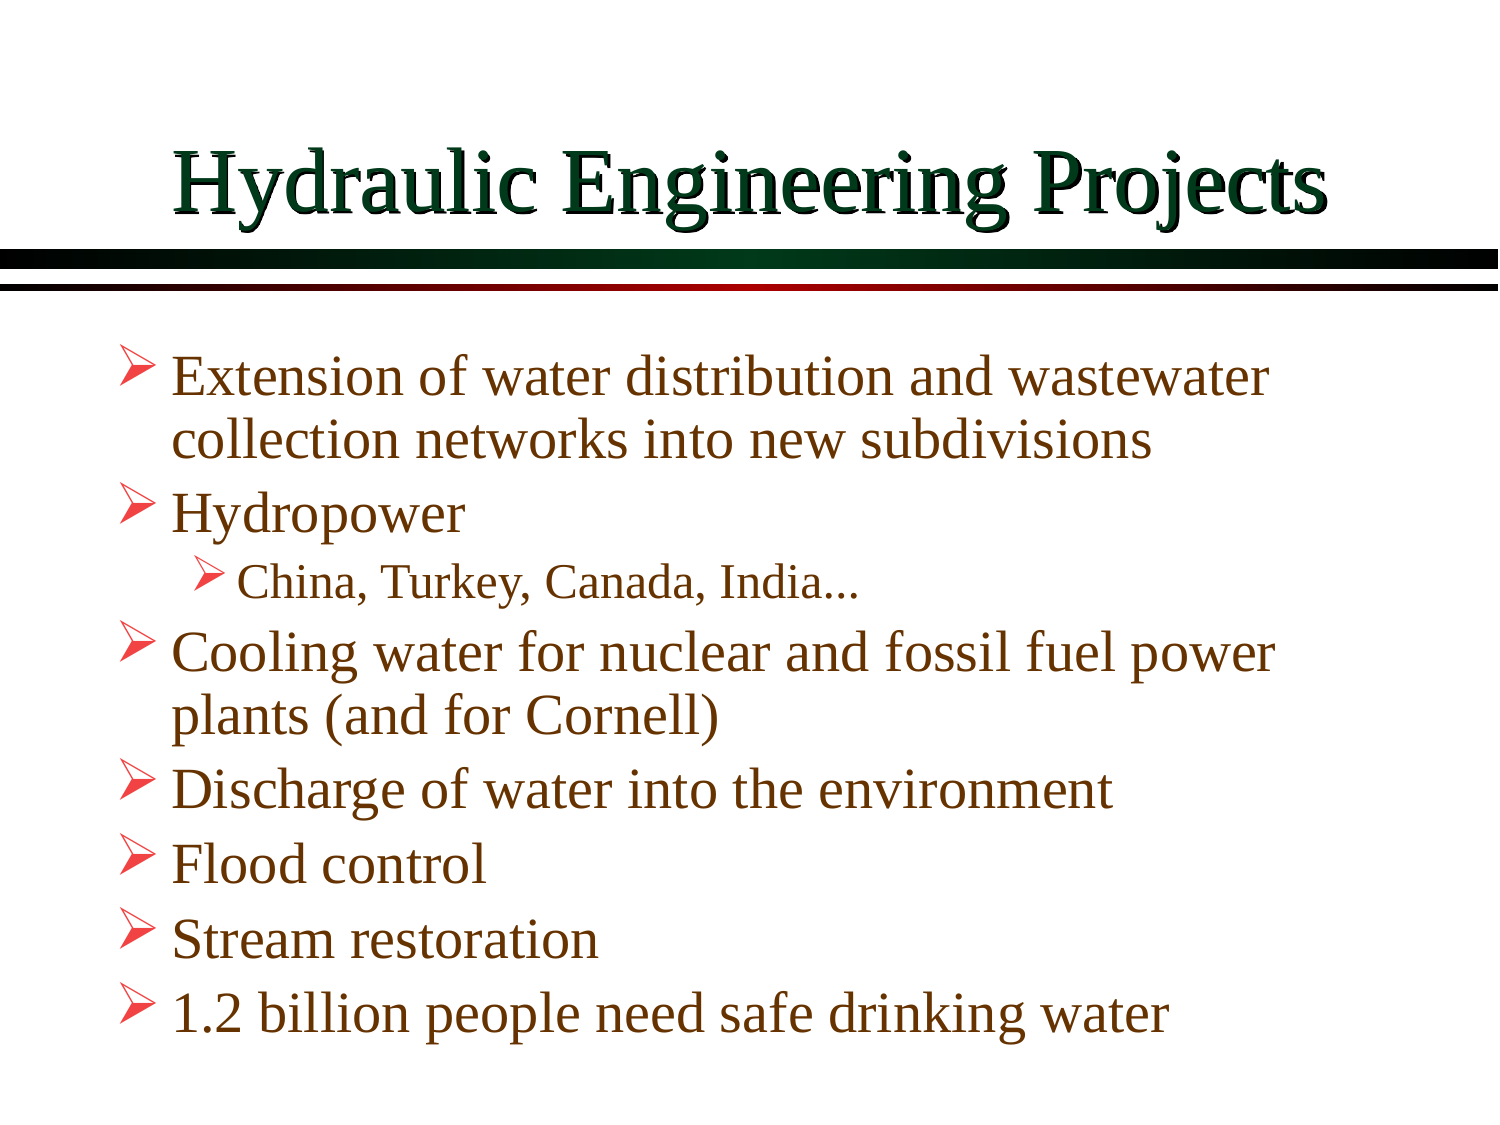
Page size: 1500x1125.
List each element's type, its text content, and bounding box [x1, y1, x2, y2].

list Extension of water distribution and wastewater collection networks into new subdivisions Hydropower China, Turkey, Canada, India... Cooling water for nuclear and fossil fuel power plants (and for Cornell) Discharge of water into the environment Flood control Stream restoration 1.2 billion people need safe drinking water [99, 337, 1438, 1013]
title Hydraulic Engineering Projects [112, 49, 1388, 238]
